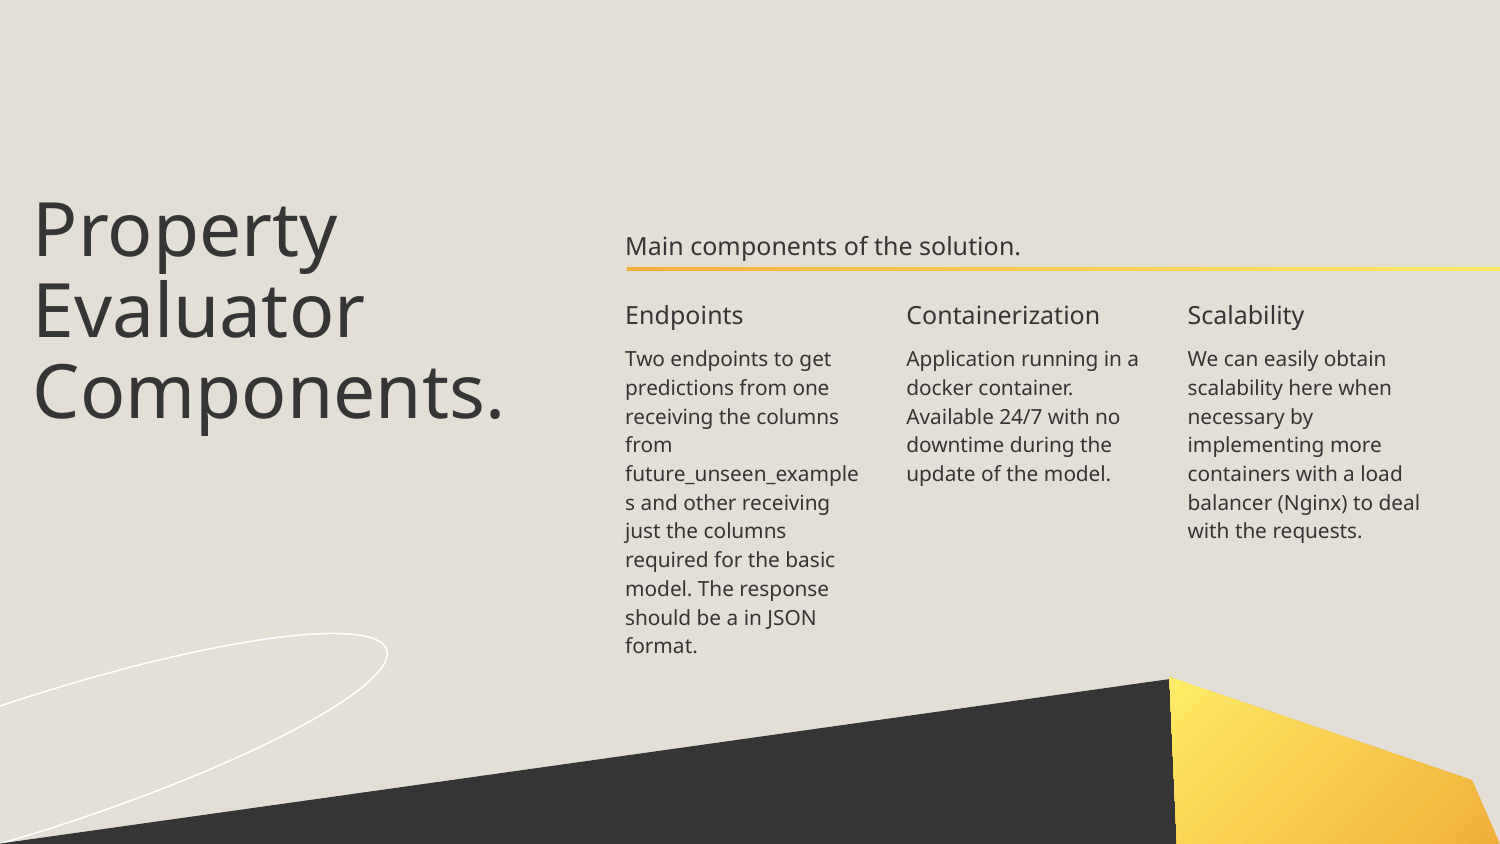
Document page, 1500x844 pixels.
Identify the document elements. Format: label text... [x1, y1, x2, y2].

title Containerization Application running in a docker container. Available 24/7 with no downtime during the update of the model. [891, 280, 1165, 599]
title Endpoints Two endpoints to get predictions from one receiving the columns from future_unseen_examples and other receiving just the columns required for the basic model. The response should be a in JSON format. [610, 280, 884, 686]
title Scalability We can easily obtain scalability here when necessary by implementing more containers with a load balancer (Nginx) to deal with the requests. [1172, 280, 1446, 599]
title Property Evaluator Components. [17, 191, 600, 565]
title Main components of the solution. [610, 211, 1315, 257]
text_box [626, 267, 1500, 271]
